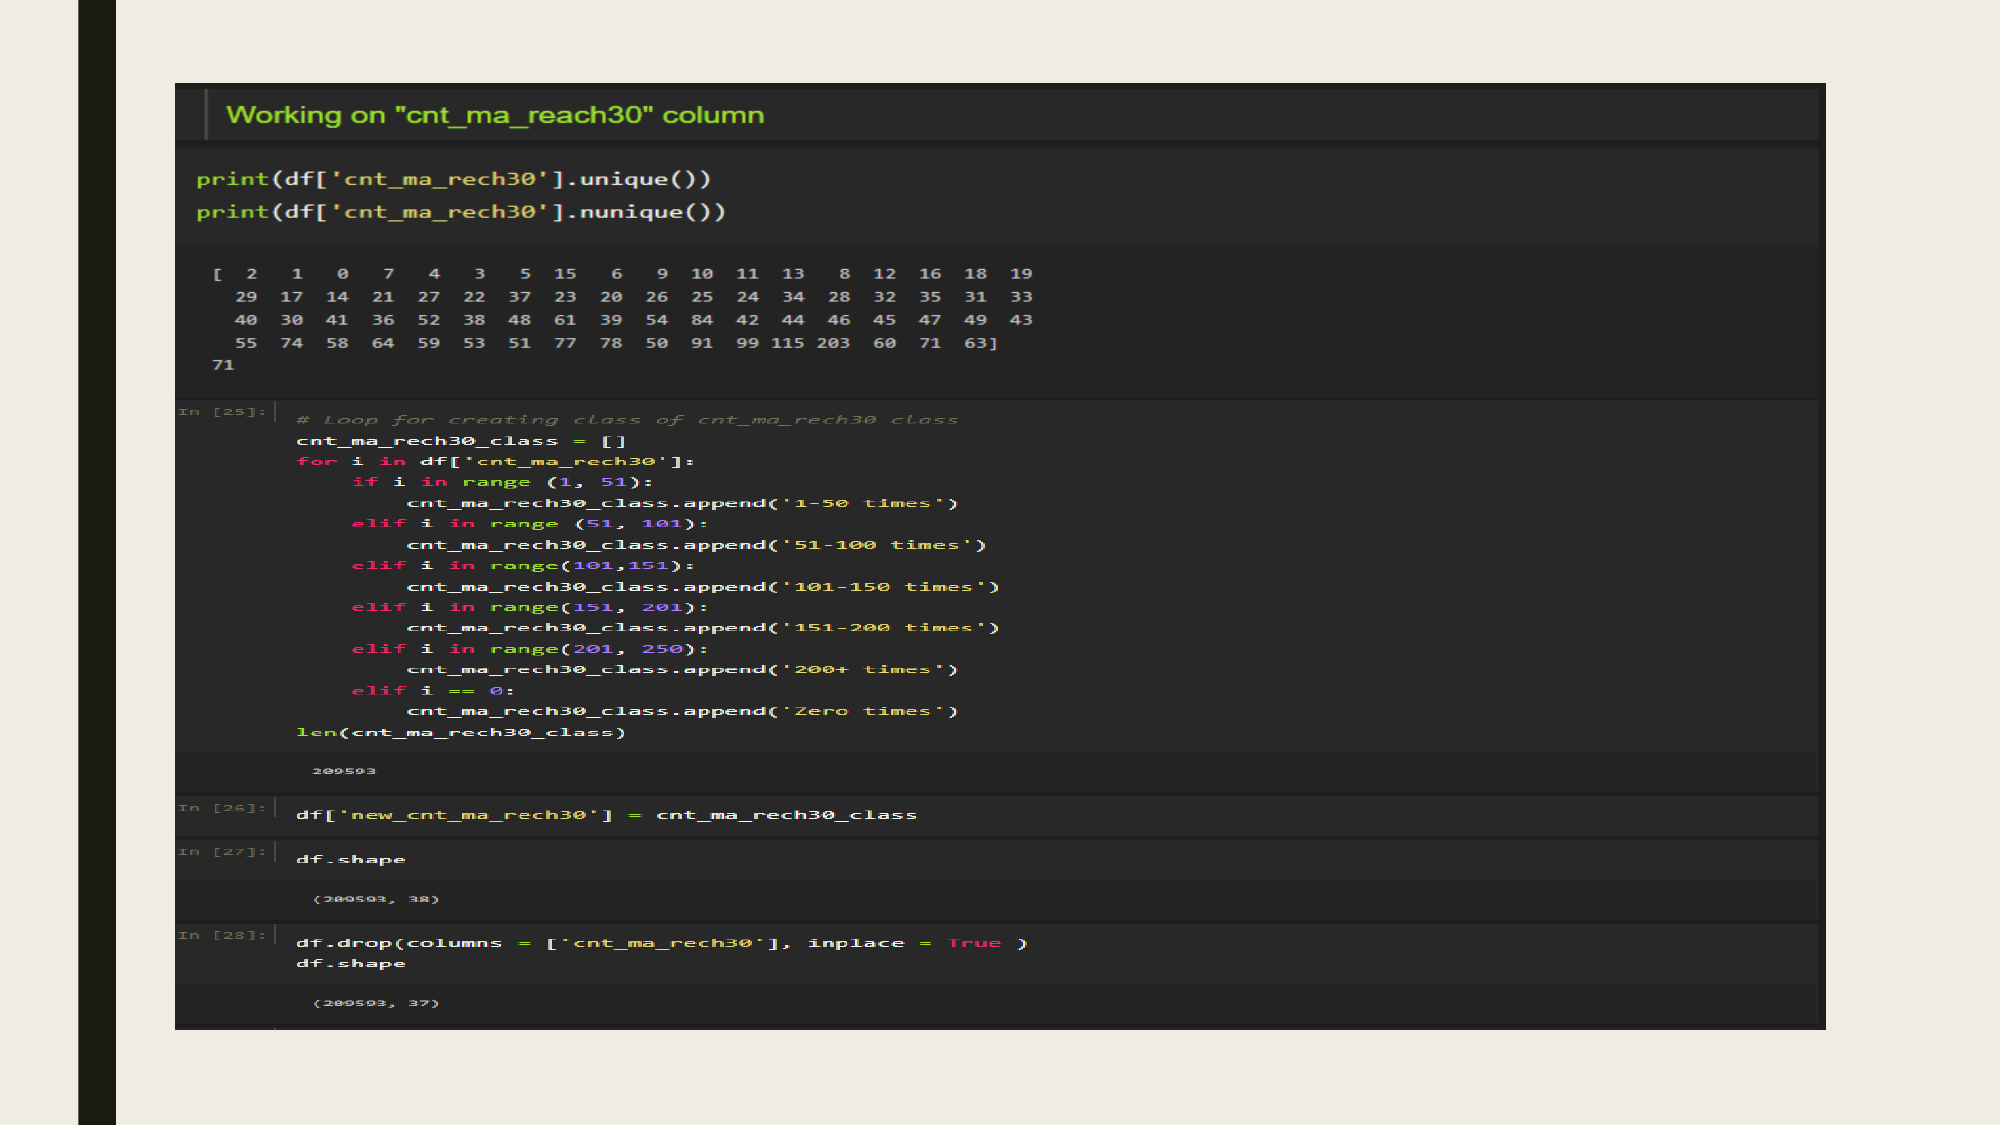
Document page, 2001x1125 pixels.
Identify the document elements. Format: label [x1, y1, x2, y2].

picture [175, 83, 1826, 1030]
